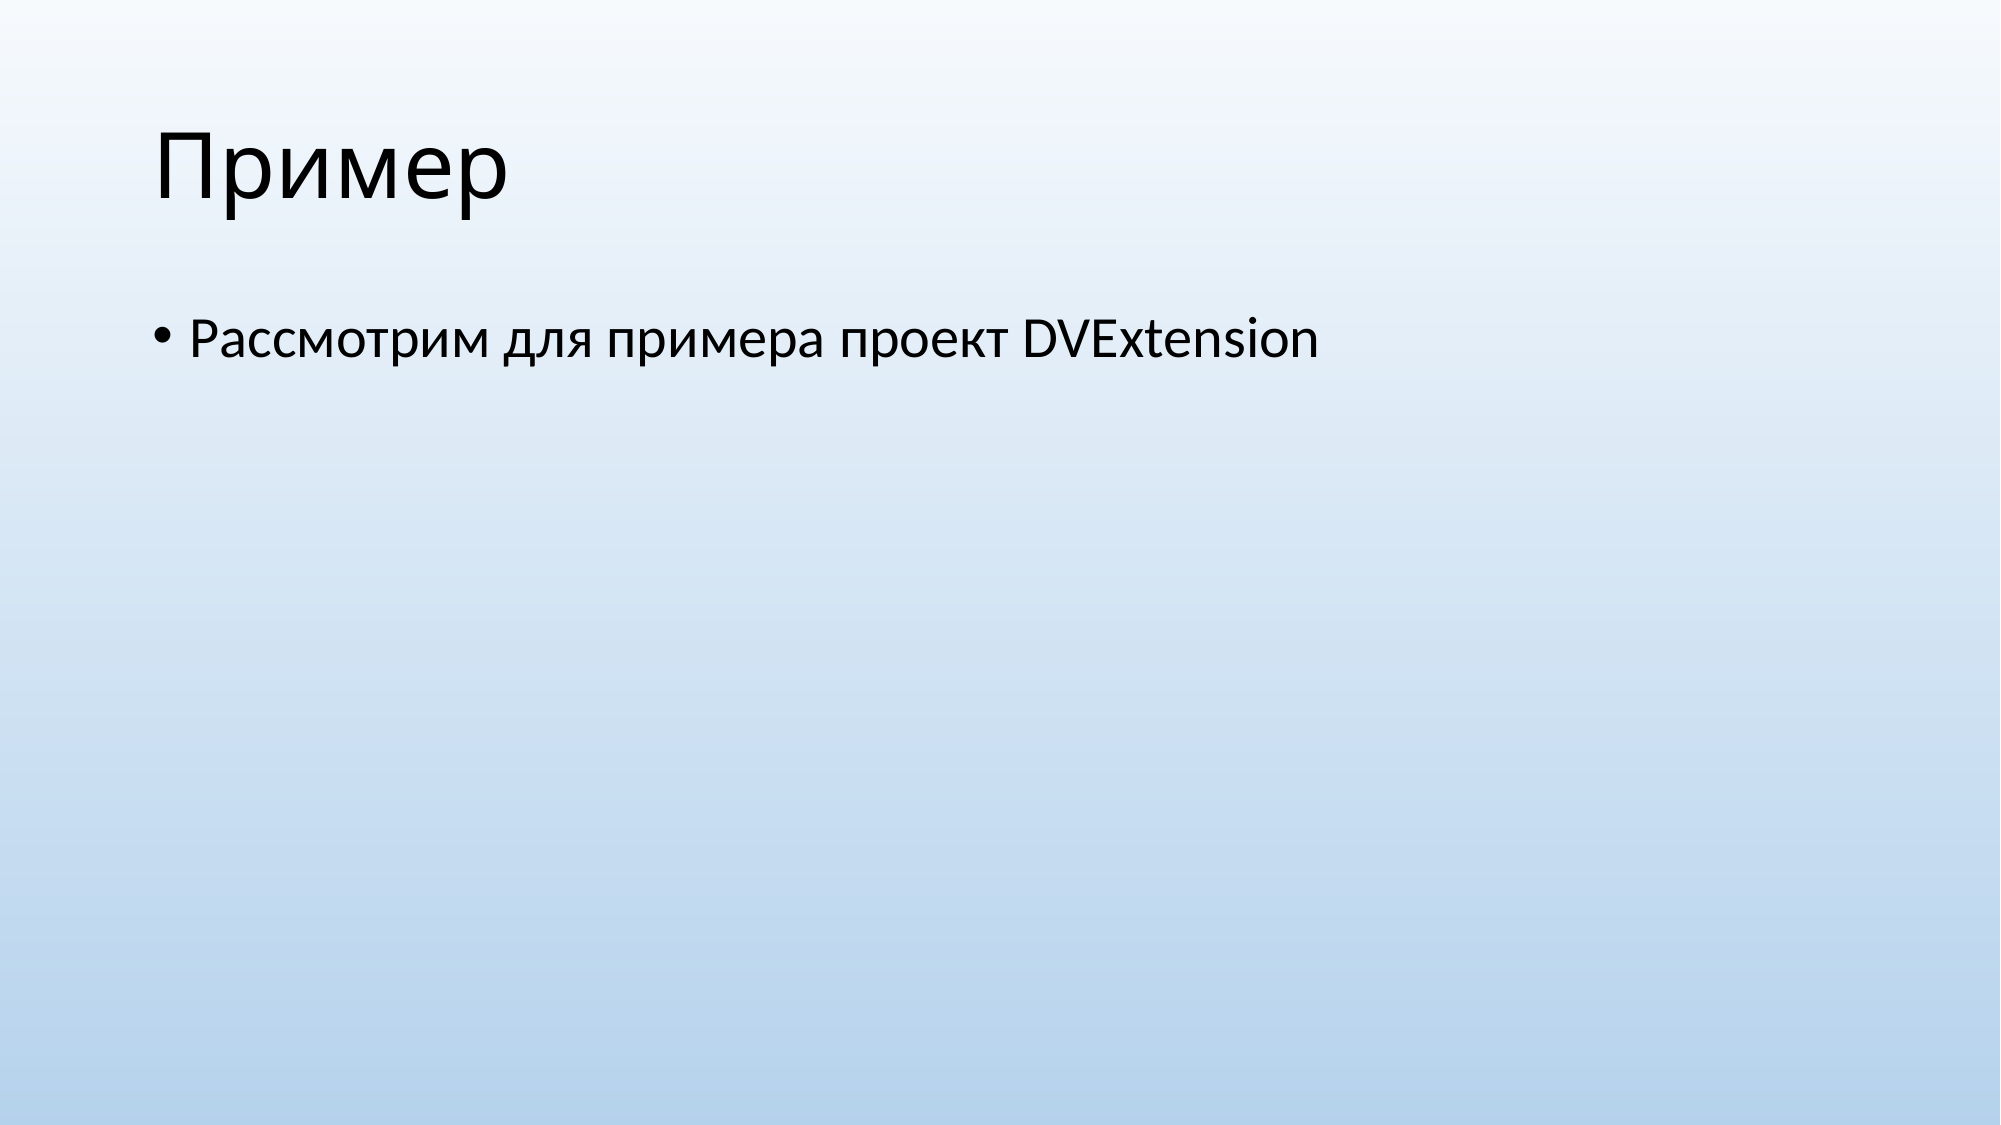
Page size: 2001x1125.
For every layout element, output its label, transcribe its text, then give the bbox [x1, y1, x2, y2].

title Пример [137, 59, 1863, 278]
list Рассмотрим для примера проект DVExtension [137, 299, 1863, 1014]
